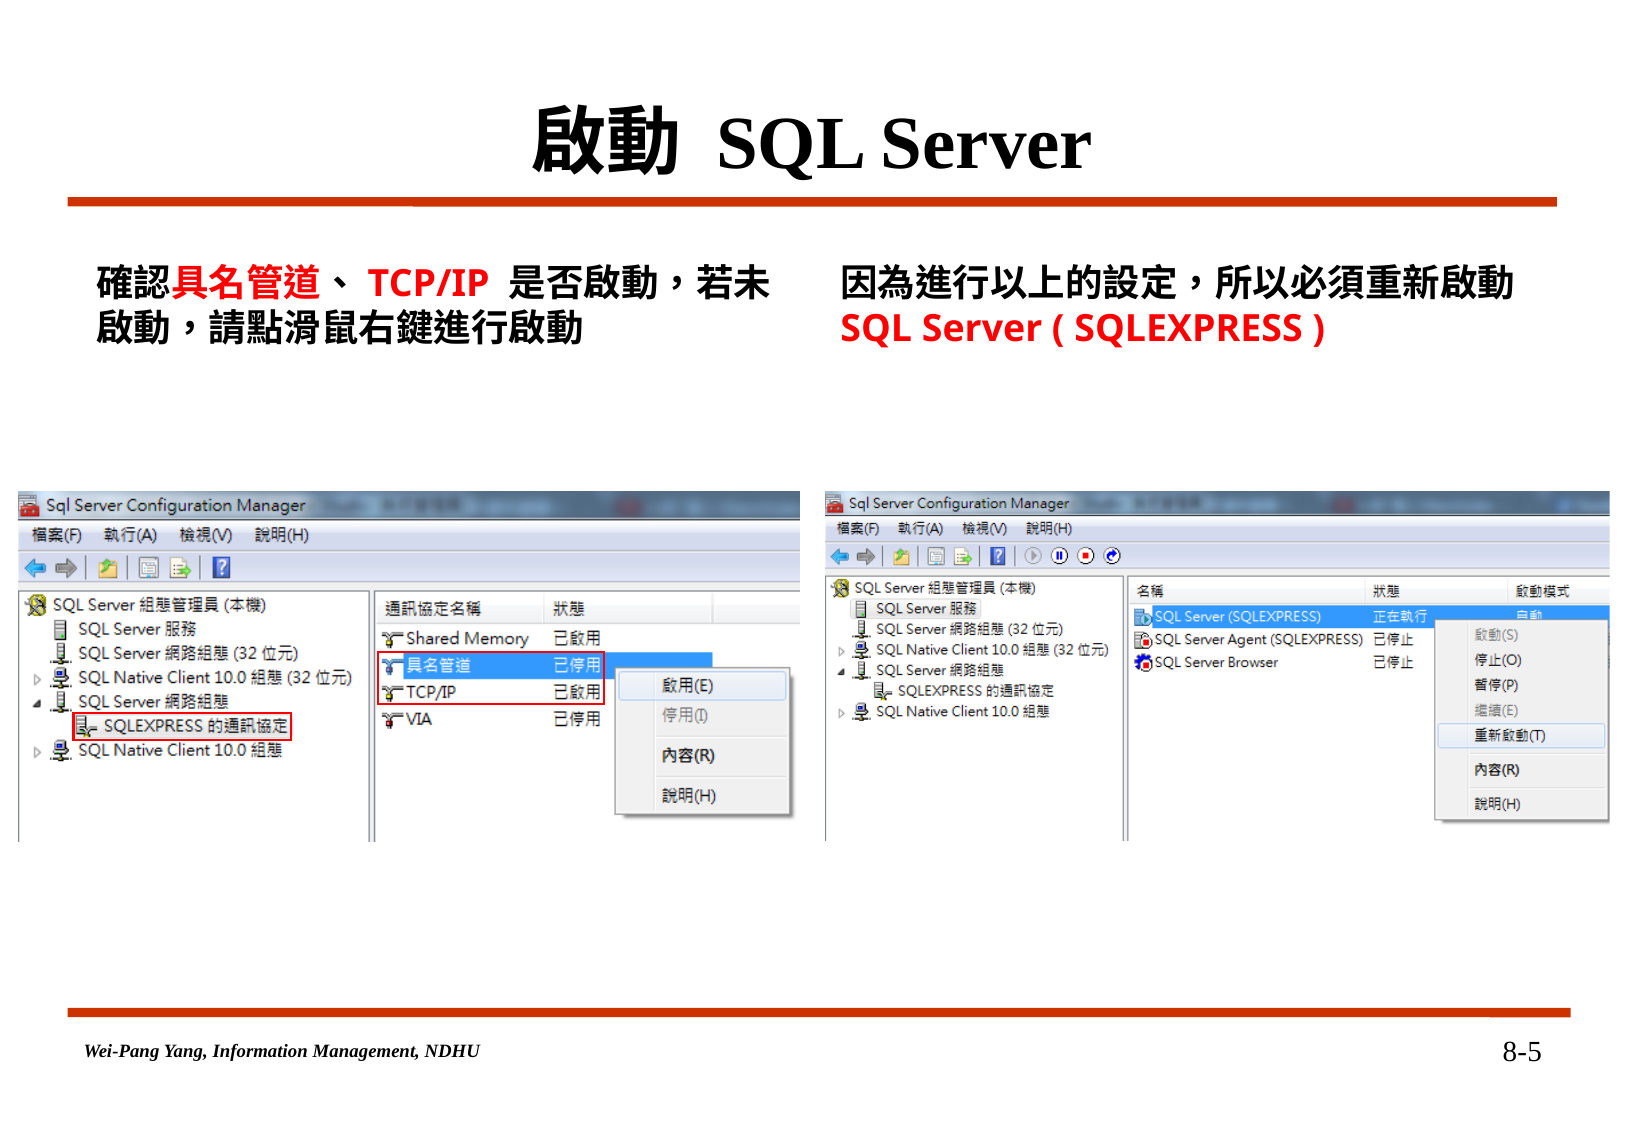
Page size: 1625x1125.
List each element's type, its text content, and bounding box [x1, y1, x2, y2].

list 確認具名管道、TCP/IP 是否啟動，若未啟動，請點滑鼠右鍵進行啟動 [81, 251, 800, 357]
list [17, 491, 800, 842]
list 因為進行以上的設定，所以必須重新啟動 SQL Server ( SQLEXPRESS ) [825, 251, 1544, 357]
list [824, 491, 1610, 841]
slide_number 8-5 [1218, 1025, 1557, 1100]
title 啟動 SQL Server [81, 45, 1544, 233]
